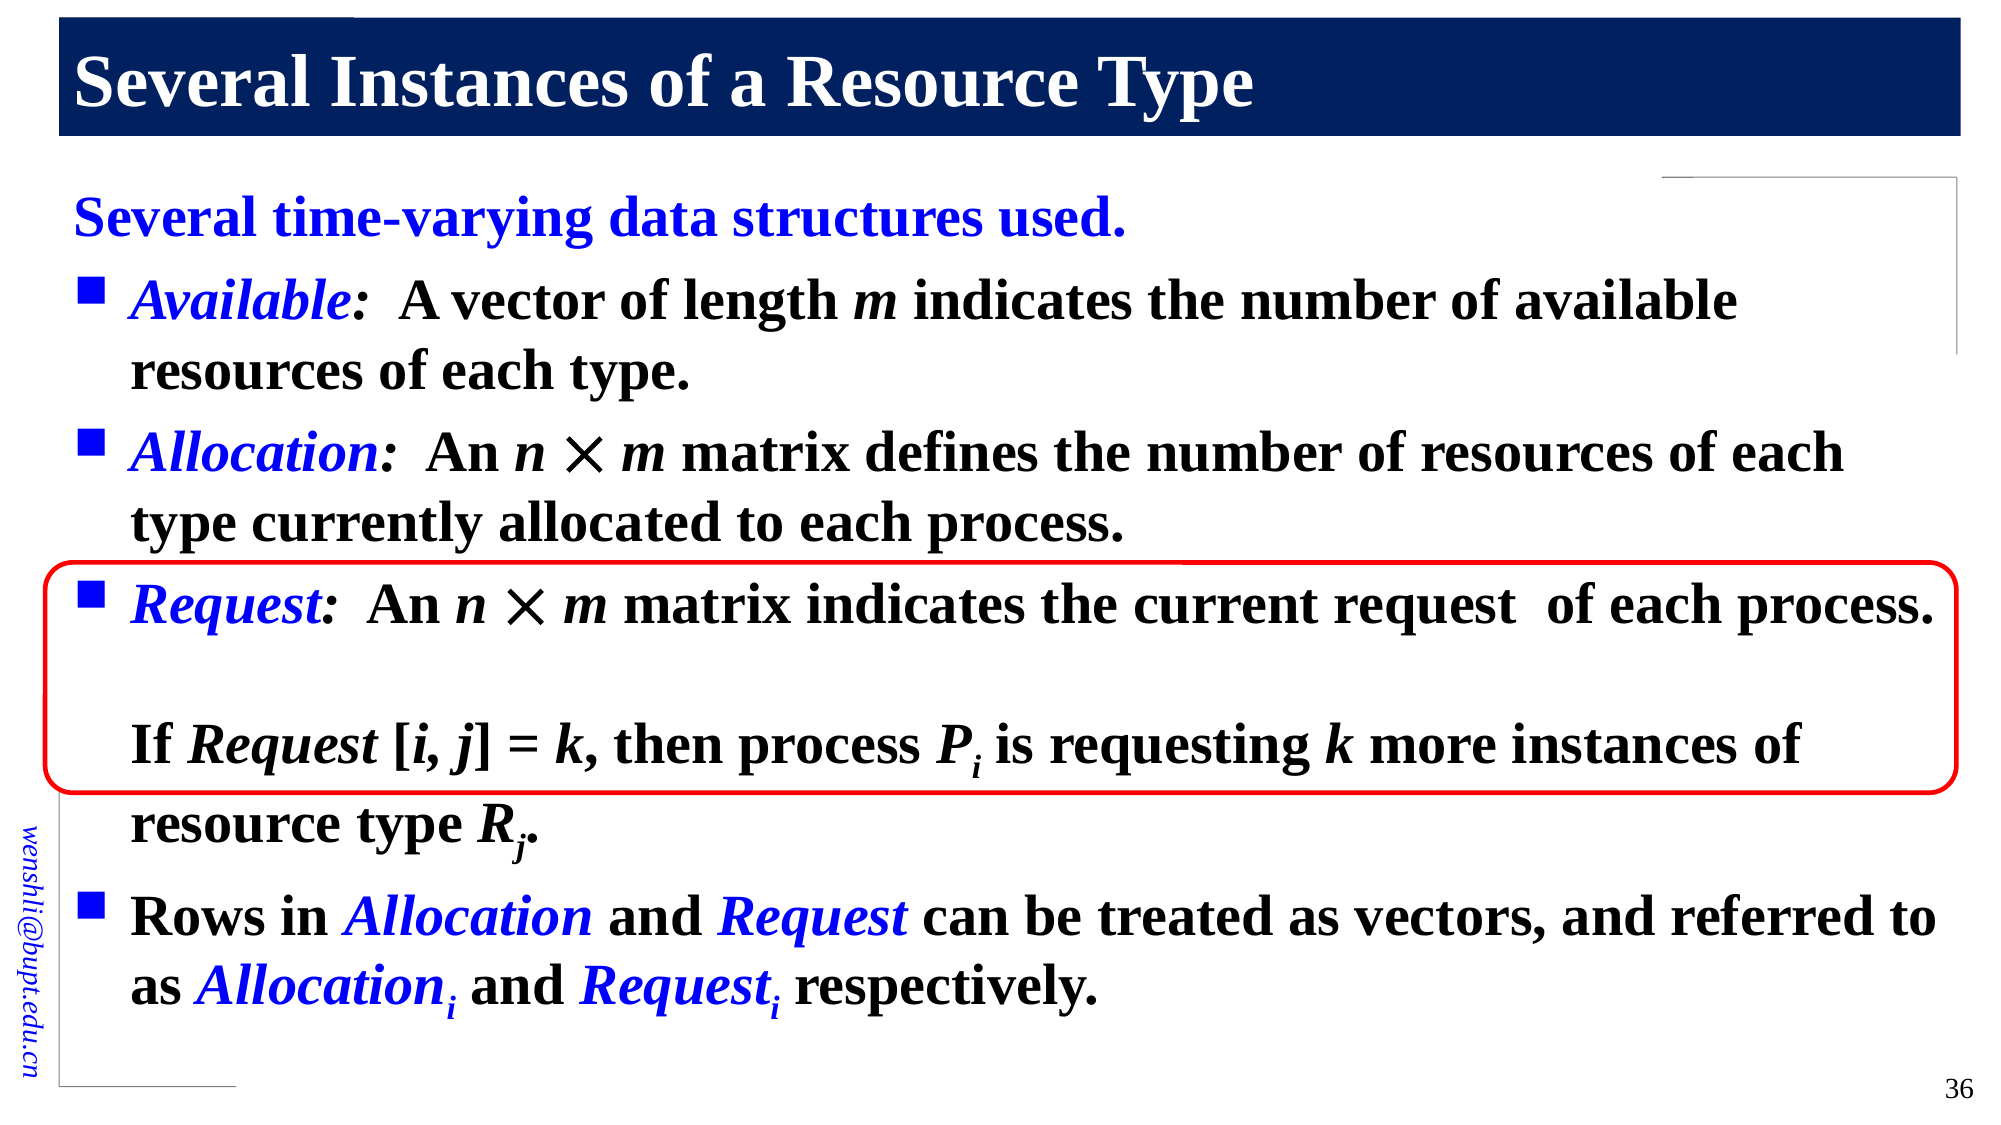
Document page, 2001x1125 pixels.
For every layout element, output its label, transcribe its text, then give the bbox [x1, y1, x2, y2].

text_box [45, 562, 1957, 793]
title Several Instances of a Resource Type [58, 17, 1961, 137]
list Several time-varying data structures used. Available: A vector of length m indicates the number of available resources of each type. Allocation: An n  m matrix defines the number of resources of each type currently allocated to each process. Request: An n  m matrix indicates the current request of each process. If Request [i, j] = k, then process Pi is requesting k more instances of resource type Rj. Rows in Allocation and Request can be treated as vectors, and referred to as Allocationi and Requesti respectively. [59, 171, 1955, 578]
slide_number 36 [1822, 1062, 1990, 1117]
list Several time-varying data structures used. Available: A vector of length m indicates the number of available resources of each type. Allocation: An n  m matrix defines the number of resources of each type currently allocated to each process. Request: An n  m matrix indicates the current request of each process. If Request [i, j] = k, then process Pi is requesting k more instances of resource type Rj. Rows in Allocation and Request can be treated as vectors, and referred to as Allocationi and Requesti respectively. [59, 777, 1955, 1087]
